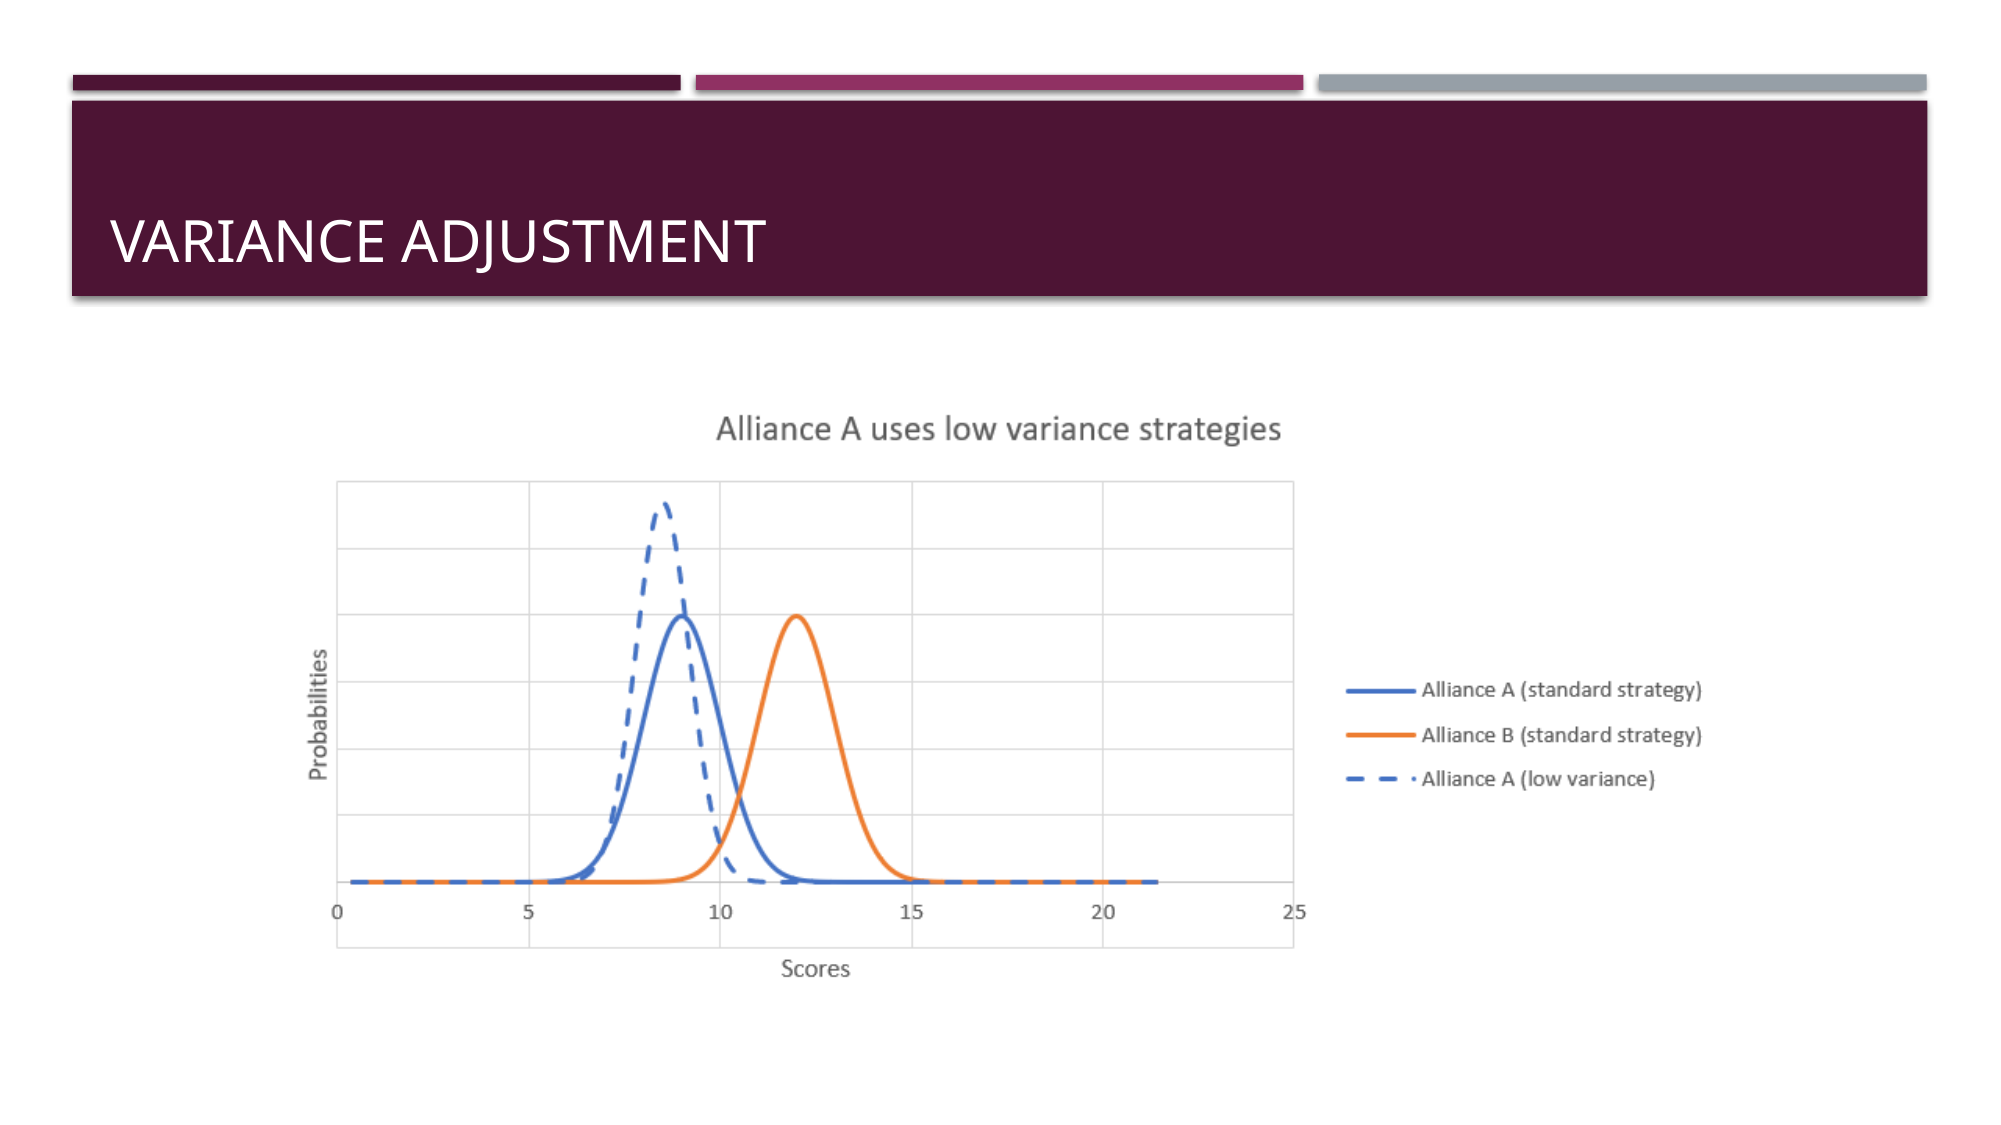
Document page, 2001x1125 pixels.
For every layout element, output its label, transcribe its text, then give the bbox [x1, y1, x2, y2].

title Variance adjustment [95, 115, 1905, 282]
picture [273, 395, 1727, 1011]
